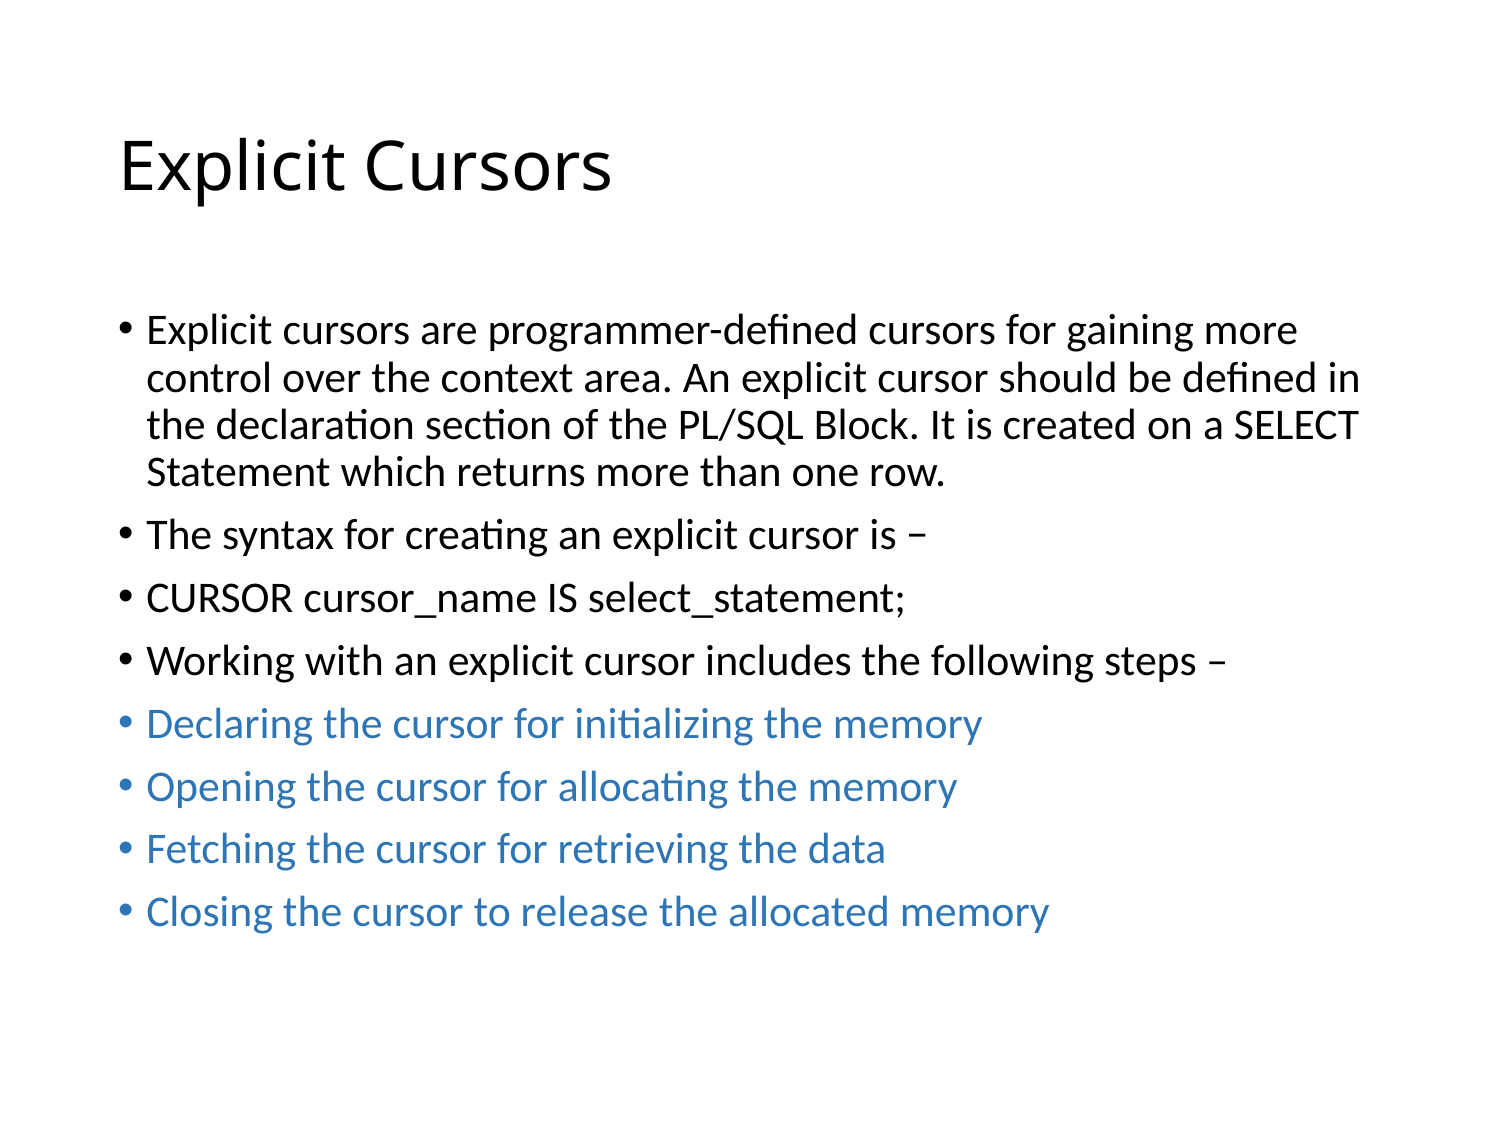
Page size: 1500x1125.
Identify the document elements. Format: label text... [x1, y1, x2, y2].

title Explicit Cursors [103, 59, 1397, 278]
list Explicit cursors are programmer-defined cursors for gaining more control over the context area. An explicit cursor should be defined in the declaration section of the PL/SQL Block. It is created on a SELECT Statement which returns more than one row. The syntax for creating an explicit cursor is − CURSOR cursor_name IS select_statement; Working with an explicit cursor includes the following steps – Declaring the cursor for initializing the memory Opening the cursor for allocating the memory Fetching the cursor for retrieving the data Closing the cursor to release the allocated memory [103, 299, 1397, 1014]
